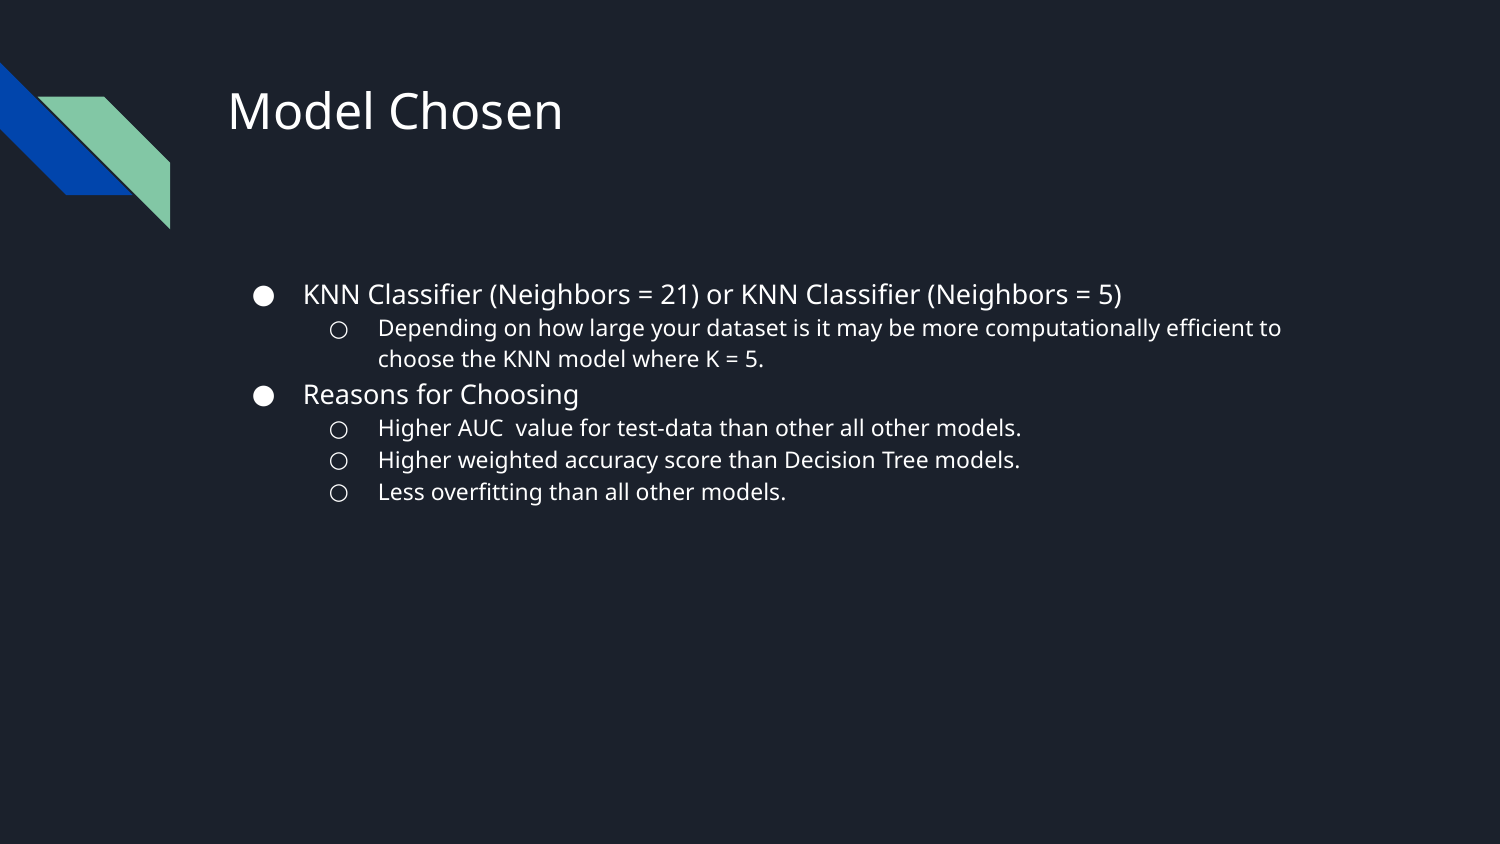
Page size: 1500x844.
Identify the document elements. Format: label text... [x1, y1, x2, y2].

list KNN Classifier (Neighbors = 21) or KNN Classifier (Neighbors = 5) Depending on how large your dataset is it may be more computationally efficient to choose the KNN model where K = 5. Reasons for Choosing Higher AUC value for test-data than other all other models. Higher weighted accuracy score than Decision Tree models. Less overfitting than all other models. [212, 257, 1368, 735]
title Model Chosen [212, 64, 1368, 215]
